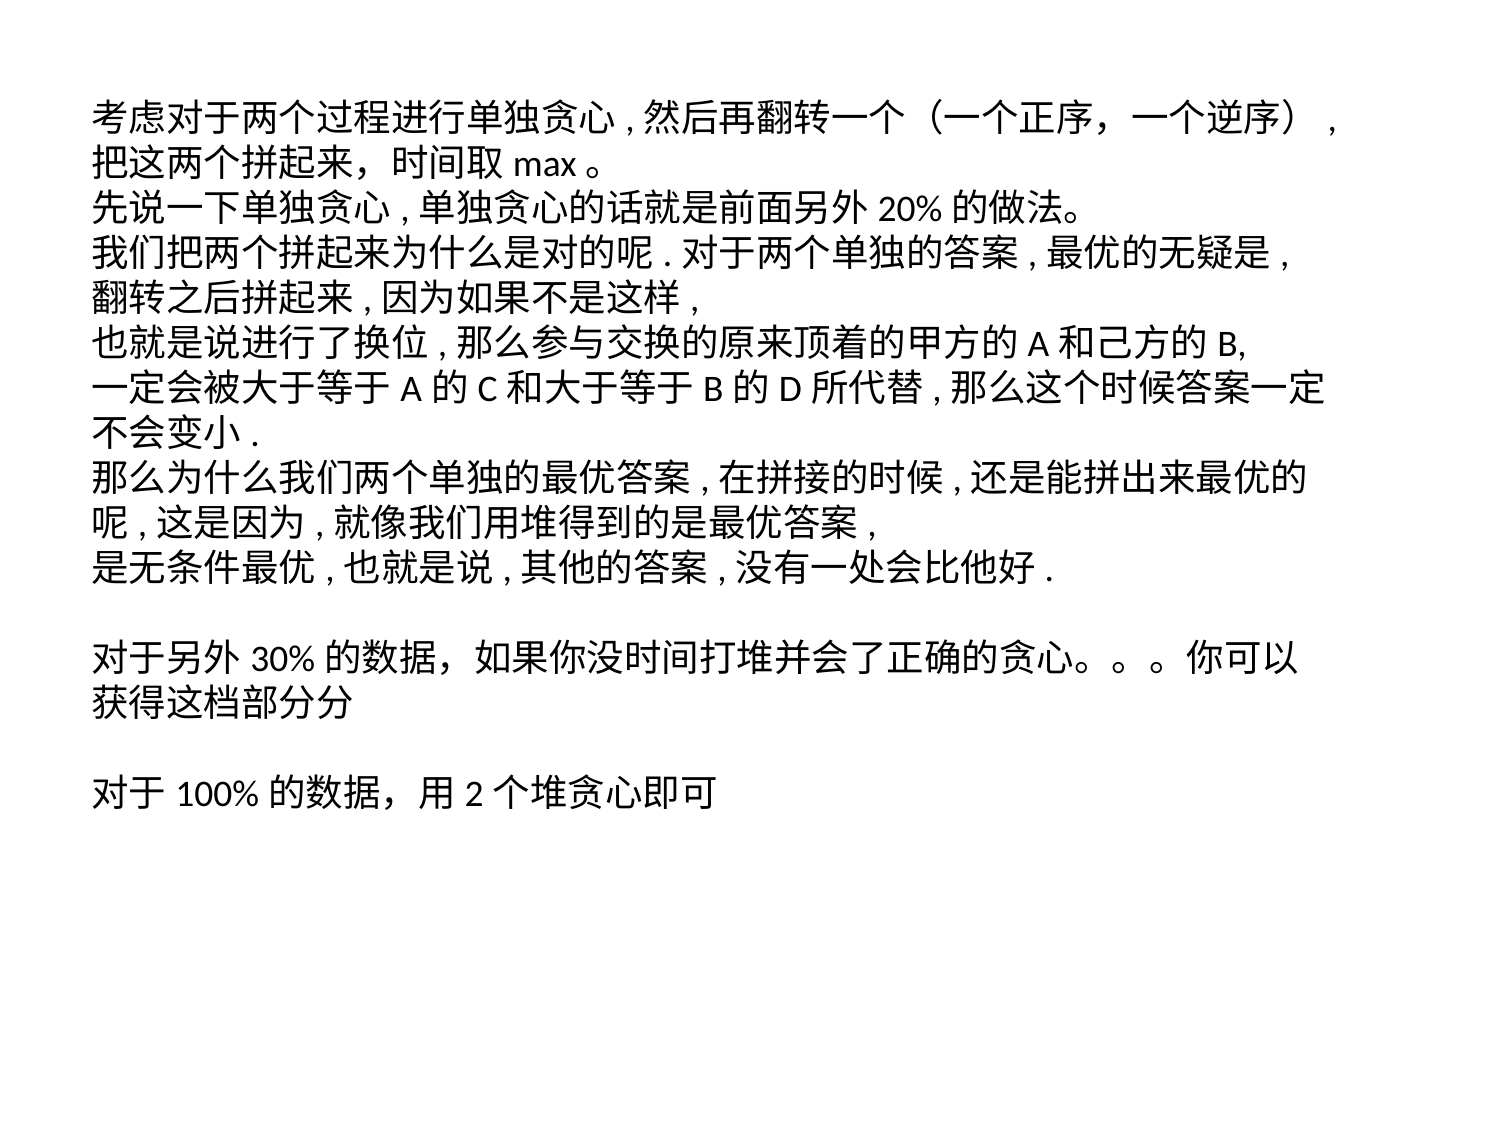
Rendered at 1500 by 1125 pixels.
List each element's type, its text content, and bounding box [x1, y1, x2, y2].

text_box 考虑对于两个过程进行单独贪心,然后再翻转一个（一个正序，一个逆序）,把这两个拼起来，时间取max。 先说一下单独贪心,单独贪心的话就是前面另外20%的做法。 我们把两个拼起来为什么是对的呢.对于两个单独的答案,最优的无疑是,翻转之后拼起来,因为如果不是这样, 也就是说进行了换位,那么参与交换的原来顶着的甲方的A和己方的B, 一定会被大于等于A的C和大于等于B的D所代替,那么这个时候答案一定不会变小. 那么为什么我们两个单独的最优答案,在拼接的时候,还是能拼出来最优的呢,这是因为,就像我们用堆得到的是最优答案, 是无条件最优,也就是说,其他的答案,没有一处会比他好. 对于另外30%的数据，如果你没时间打堆并会了正确的贪心。。。你可以获得这档部分分 对于100%的数据，用2个堆贪心即可 [76, 86, 1341, 822]
